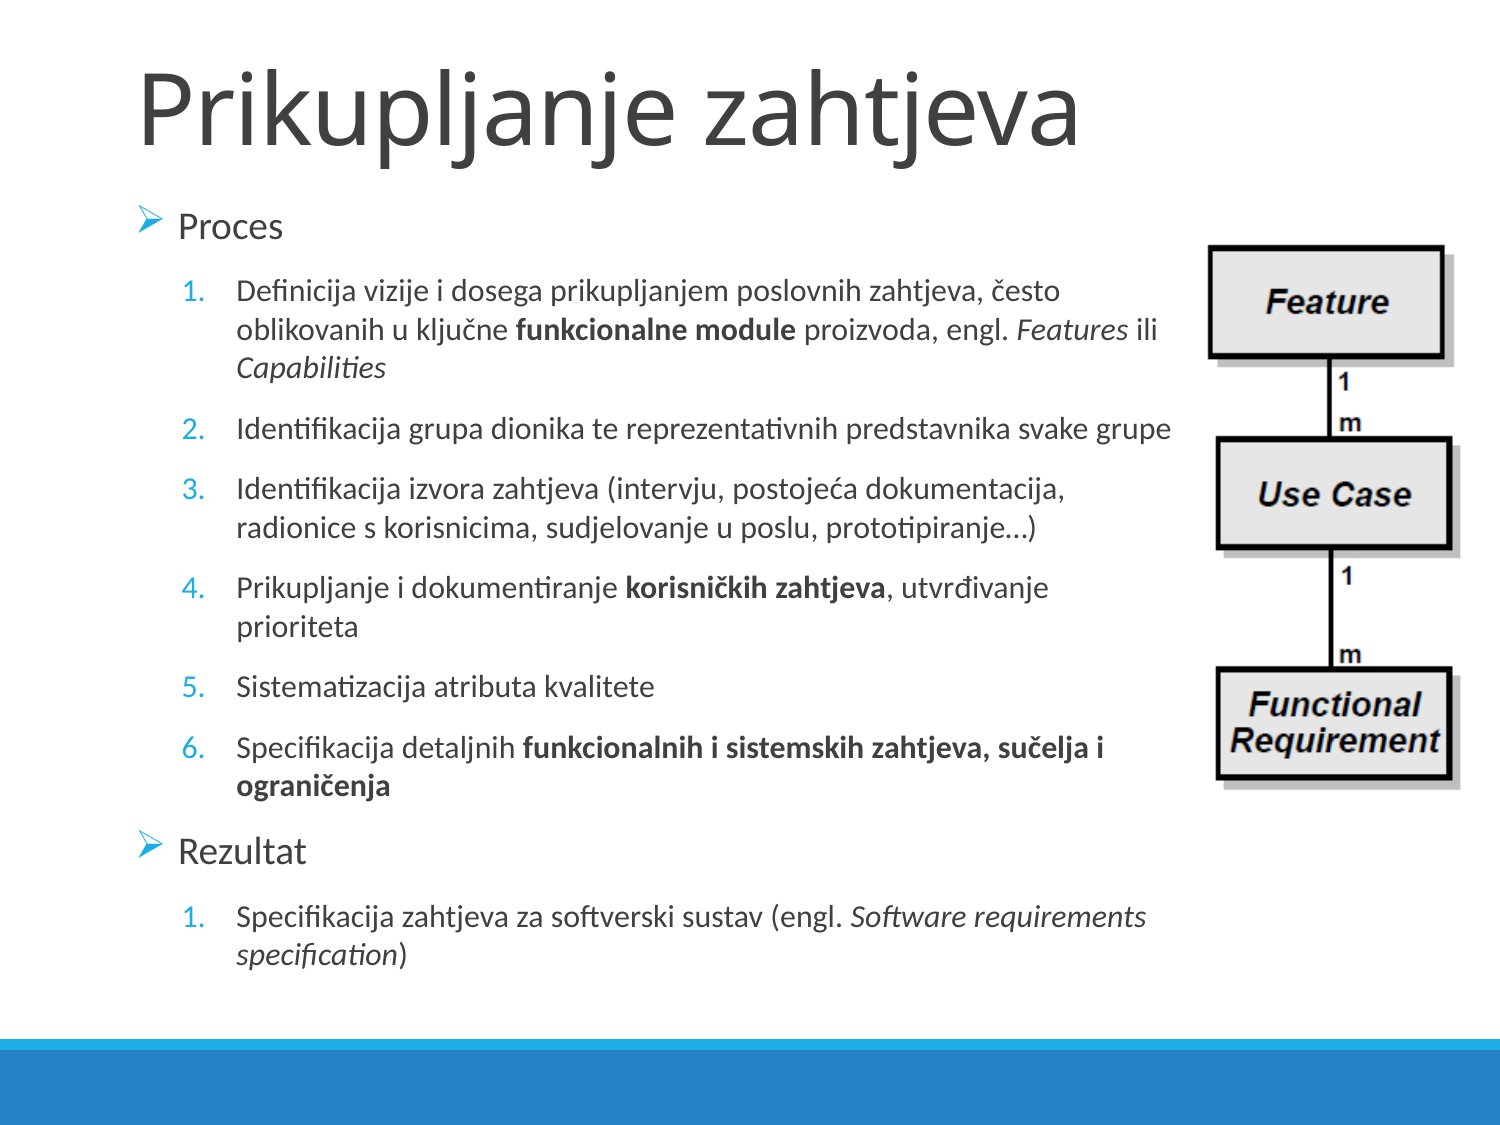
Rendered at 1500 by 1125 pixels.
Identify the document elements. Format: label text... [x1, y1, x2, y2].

list Proces Definicija vizije i dosega prikupljanjem poslovnih zahtjeva, često oblikovanih u ključne funkcionalne module proizvoda, engl. Features ili Capabilities Identifikacija grupa dionika te reprezentativnih predstavnika svake grupe Identifikacija izvora zahtjeva (intervju, postojeća dokumentacija, radionice s korisnicima, sudjelovanje u poslu, prototipiranje…) Prikupljanje i dokumentiranje korisničkih zahtjeva, utvrđivanje prioriteta Sistematizacija atributa kvalitete Specifikacija detaljnih funkcionalnih i sistemskih zahtjeva, sučelja i ograničenja Rezultat Specifikacija zahtjeva za softverski sustav (engl. Software requirements specification) [135, 192, 1179, 995]
title Prikupljanje zahtjeva [135, 40, 1373, 174]
picture [1201, 239, 1470, 799]
